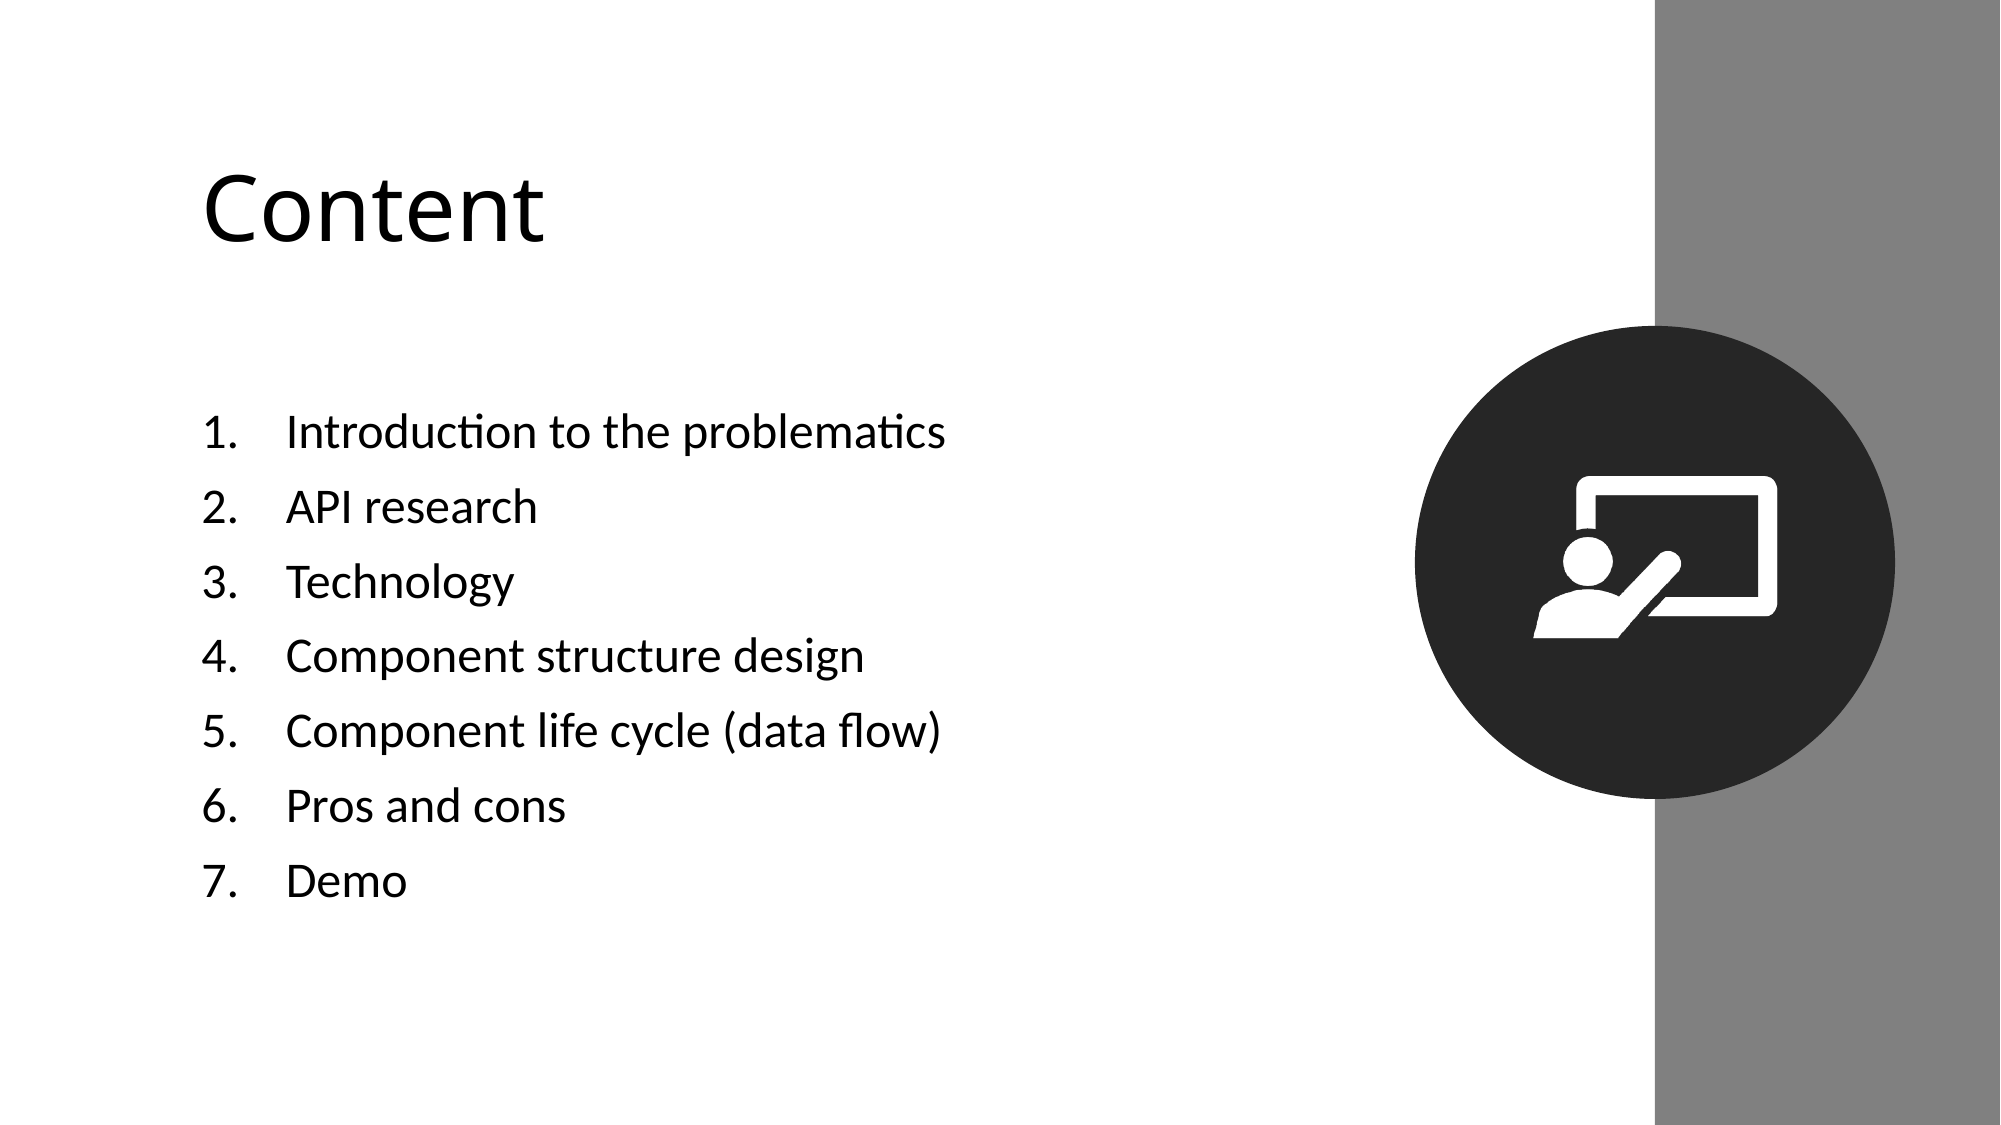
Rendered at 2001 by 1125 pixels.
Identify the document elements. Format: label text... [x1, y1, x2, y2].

text_box [1429, 340, 1881, 785]
text_box [1654, 0, 2000, 1125]
list Introduction to the problematics API research Technology Component structure design Component life cycle (data flow) Pros and cons Demo [186, 373, 1248, 940]
title Content [186, 102, 1413, 321]
picture [1523, 425, 1787, 689]
